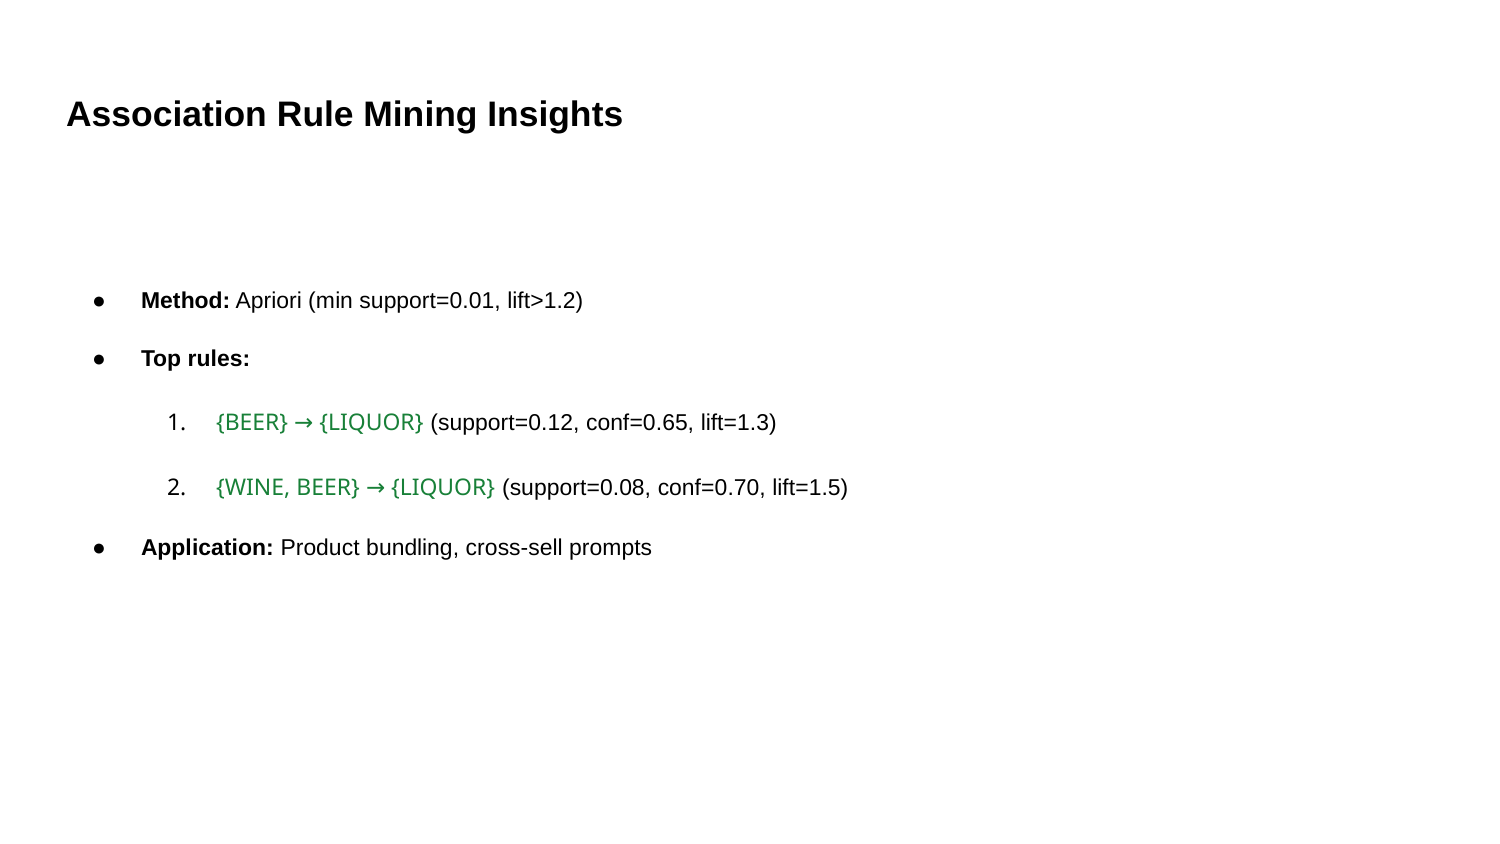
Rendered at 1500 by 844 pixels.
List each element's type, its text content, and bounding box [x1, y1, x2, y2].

list Method: Apriori (min support=0.01, lift>1.2) Top rules: {BEER} → {LIQUOR} (support=0.12, conf=0.65, lift=1.3) {WINE, BEER} → {LIQUOR} (support=0.08, conf=0.70, lift=1.5) Application: Product bundling, cross-sell prompts [51, 189, 1449, 750]
title Association Rule Mining Insights [51, 72, 1449, 167]
